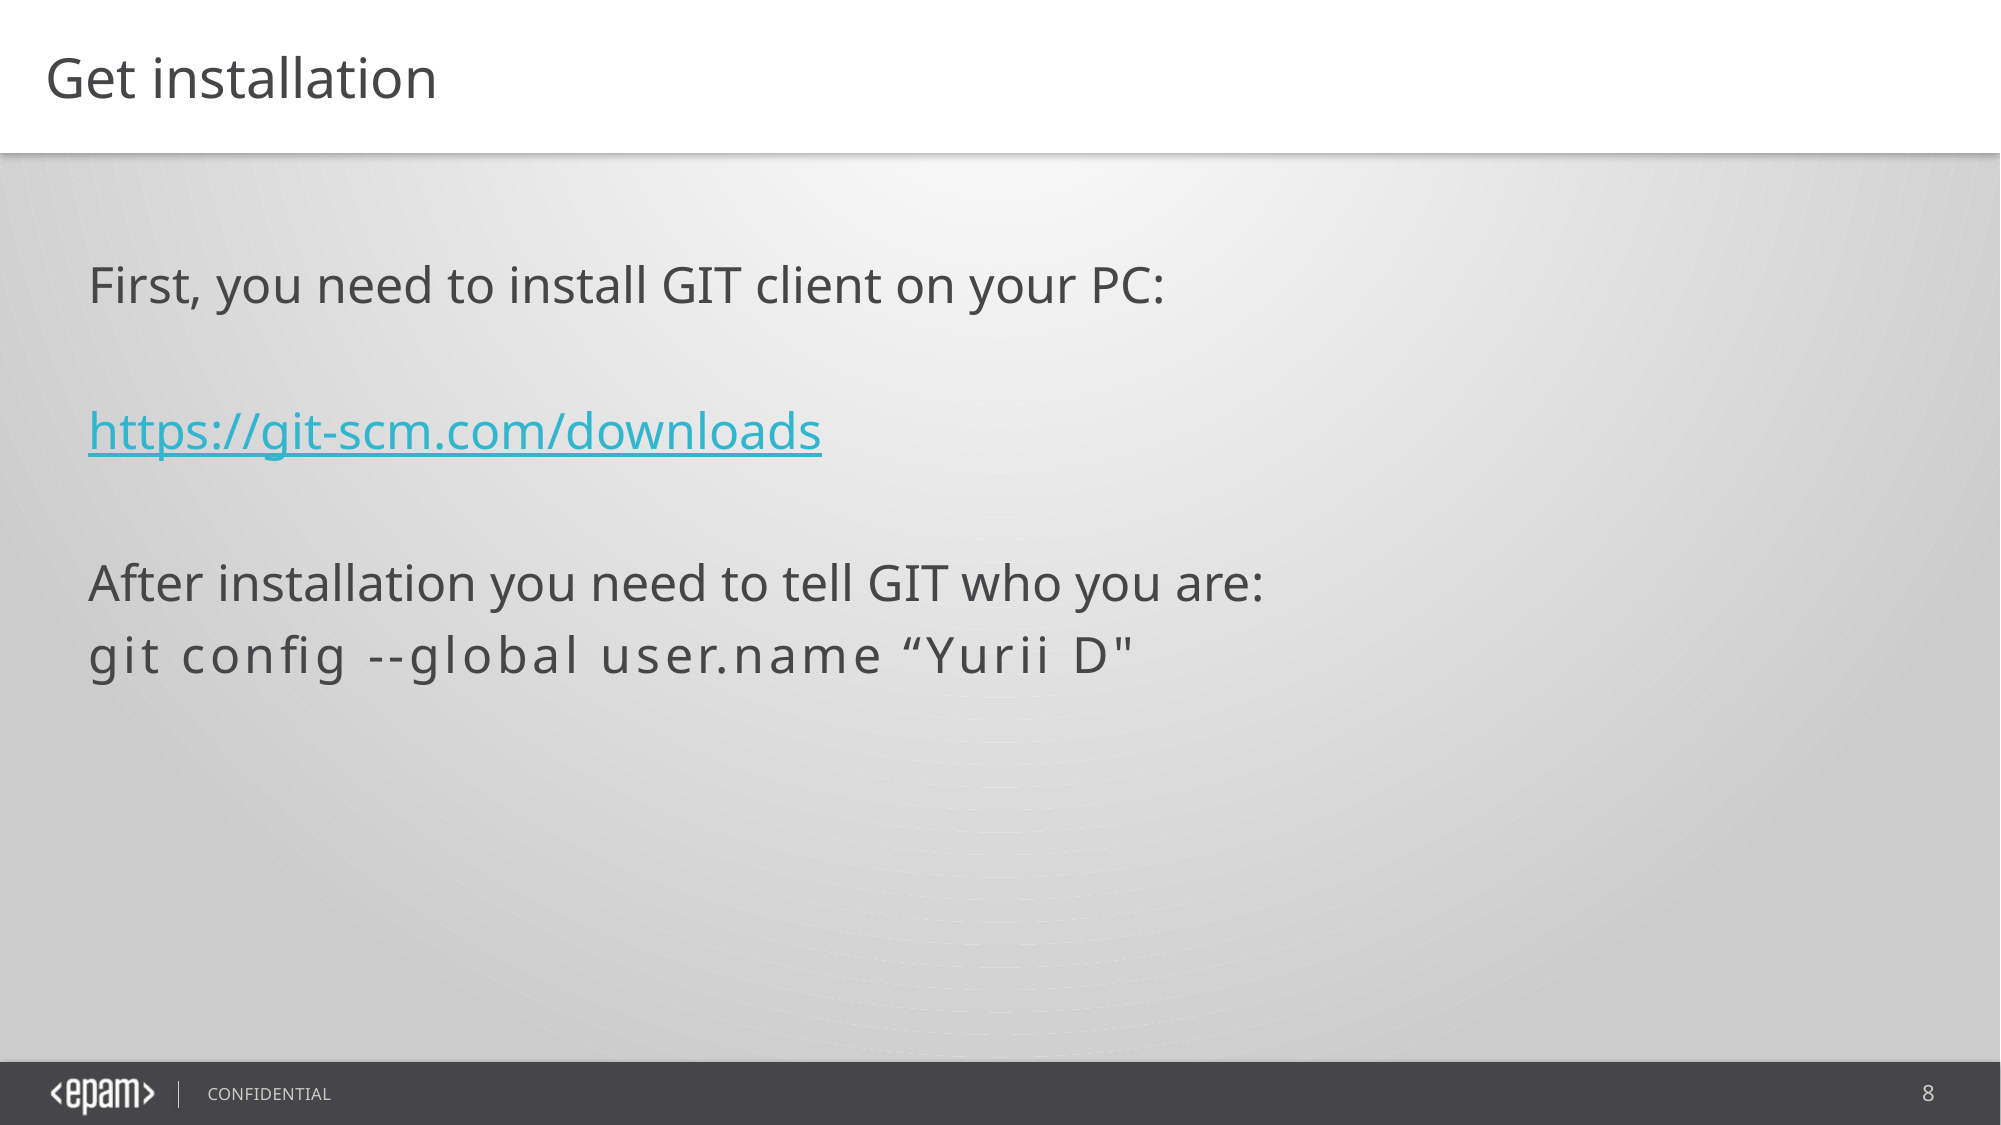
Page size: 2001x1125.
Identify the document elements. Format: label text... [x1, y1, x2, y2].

list First, you need to install GIT client on your PC: https://git-scm.com/downloads After installation you need to tell GIT who you are: git config --global user.name “Yurii D" [77, 235, 1901, 976]
picture [50, 1078, 155, 1116]
list Get installation [0, 0, 2000, 153]
